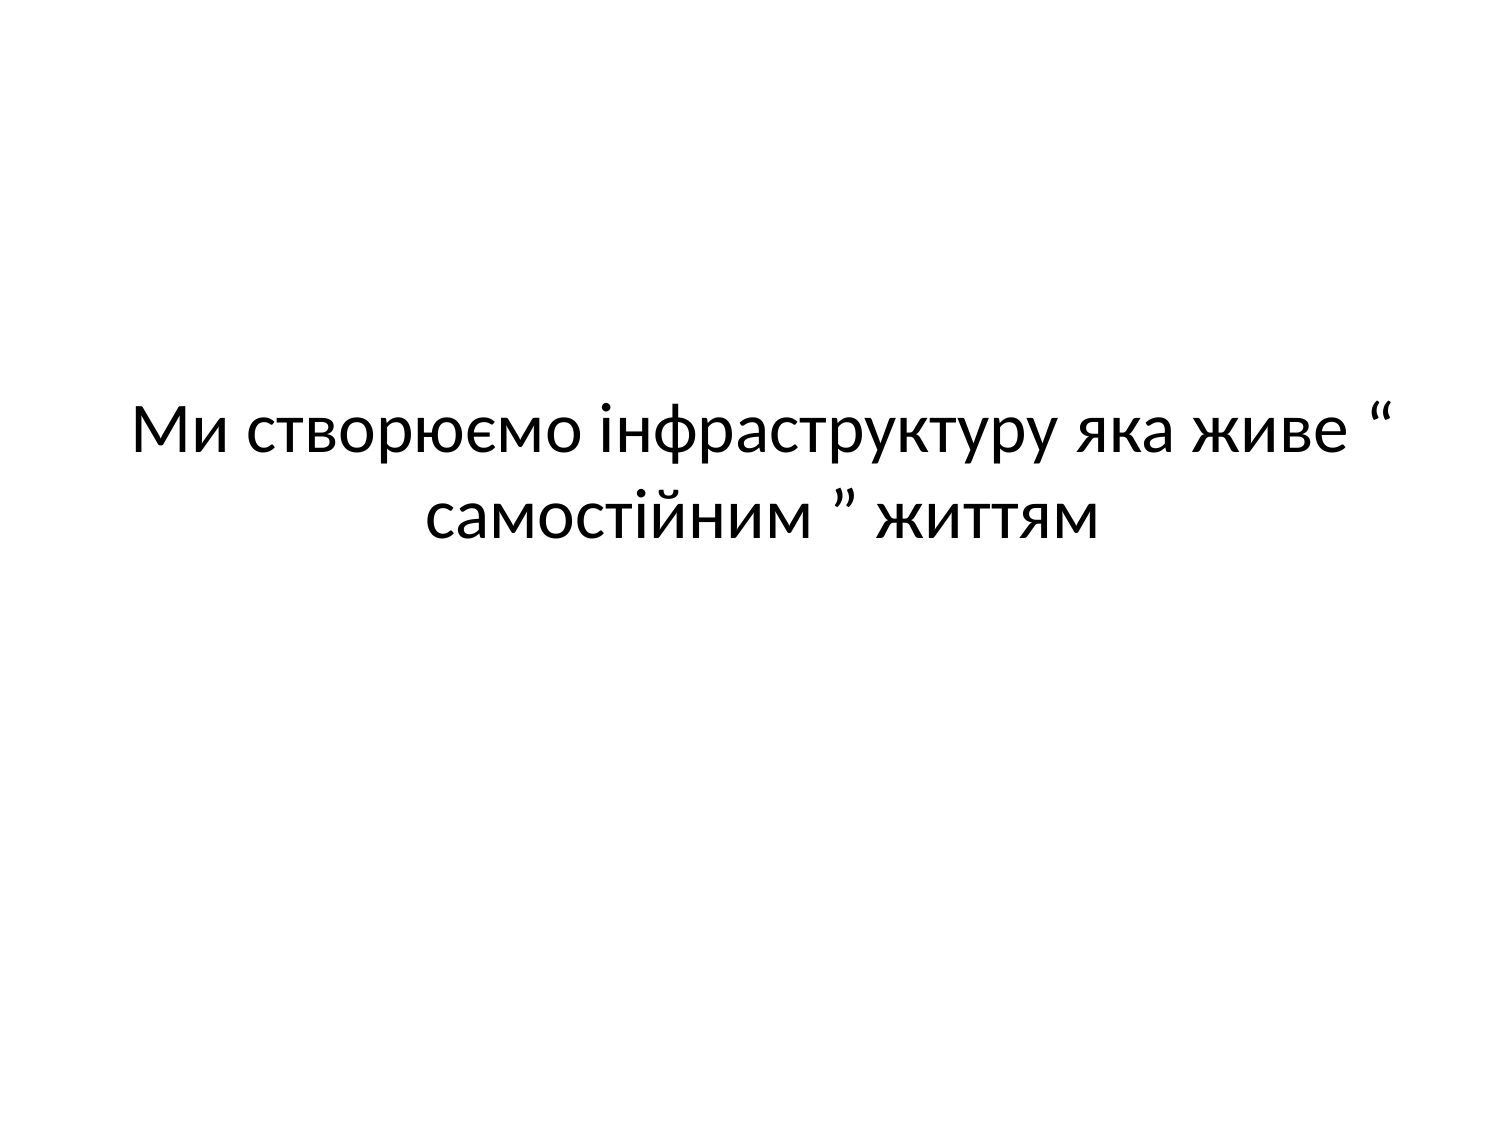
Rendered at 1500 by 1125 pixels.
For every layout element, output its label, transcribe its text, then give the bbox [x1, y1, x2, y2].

title Ми створюємо інфраструктуру яка живе “ самостійним ” життям [88, 373, 1439, 561]
